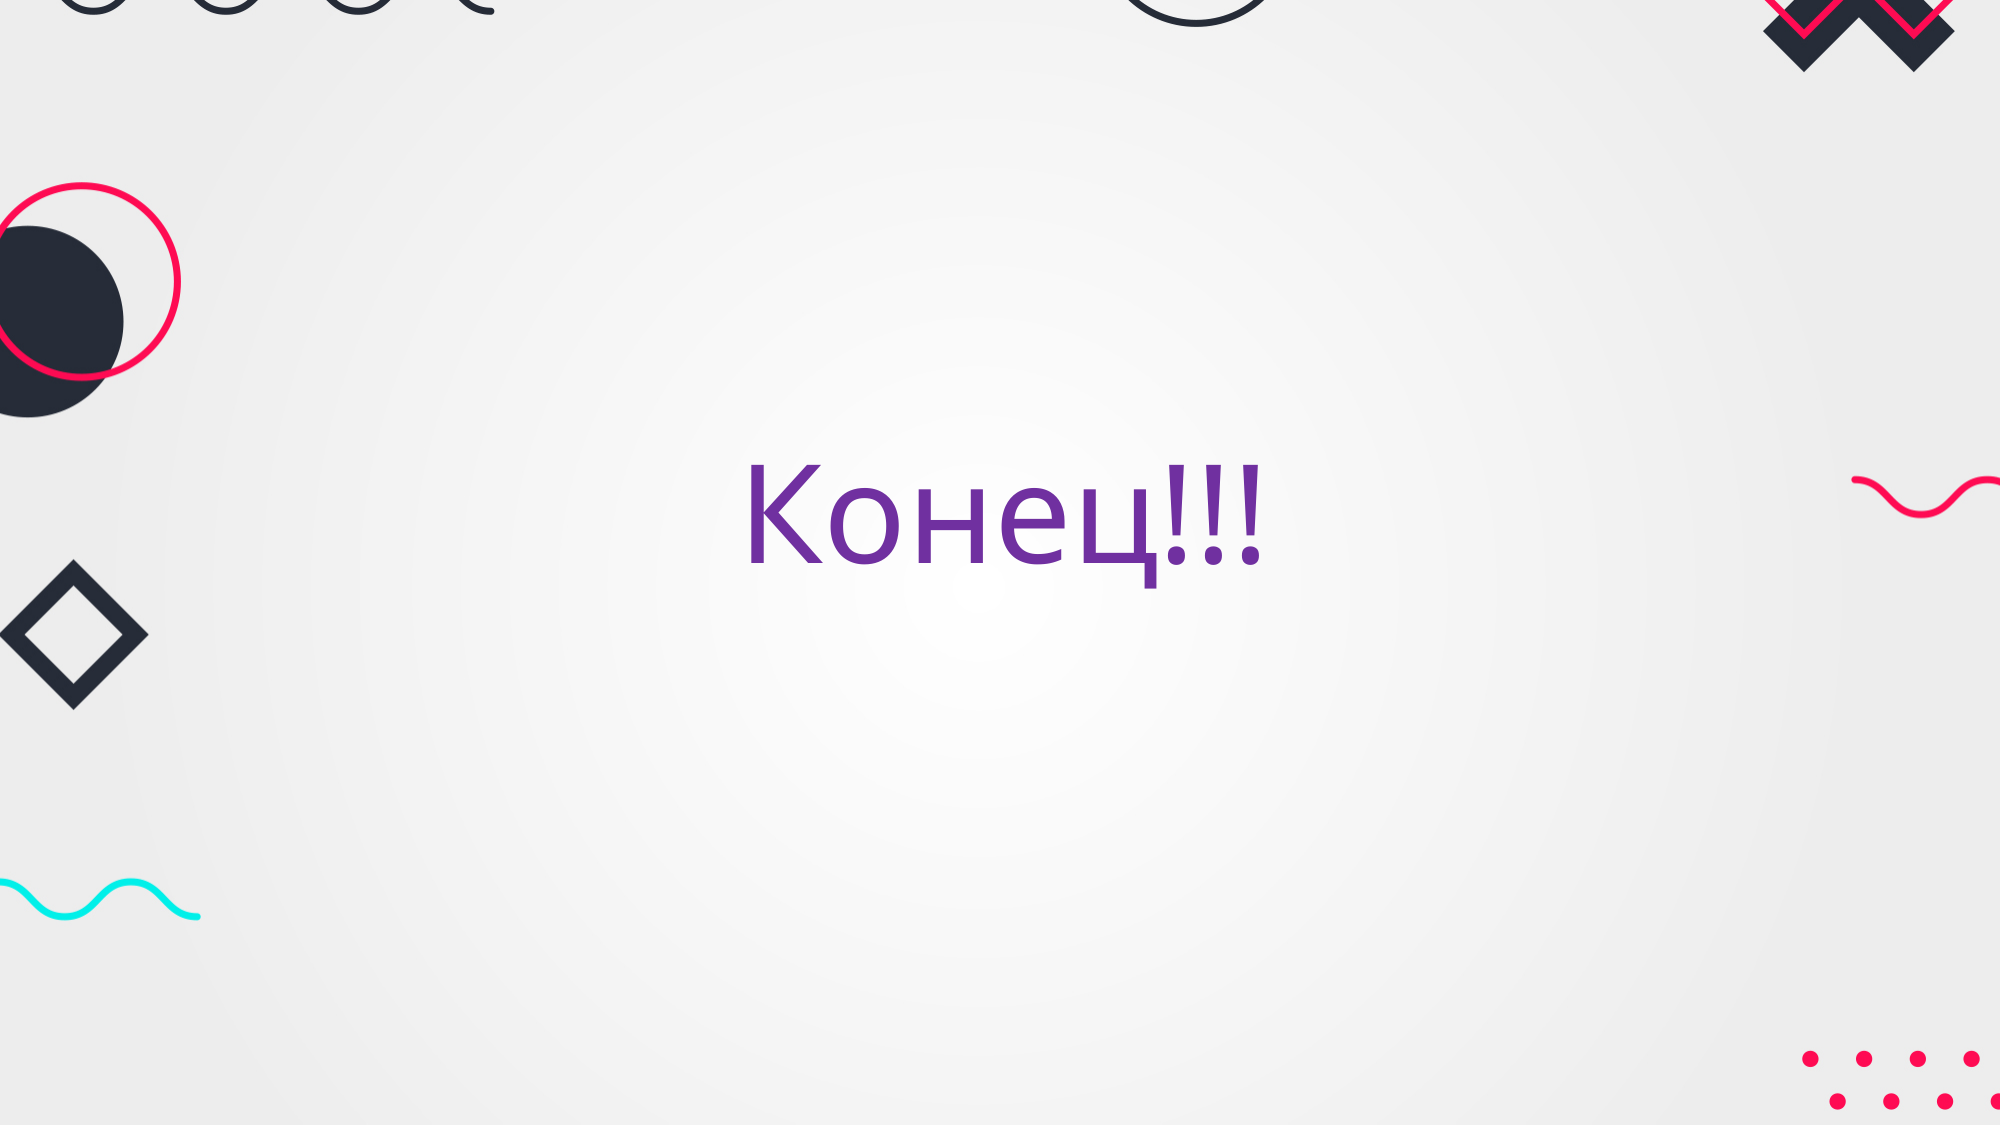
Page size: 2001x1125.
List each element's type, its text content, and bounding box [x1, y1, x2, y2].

picture [0, 0, 2000, 1125]
title Конец!!! [142, 279, 1867, 760]
